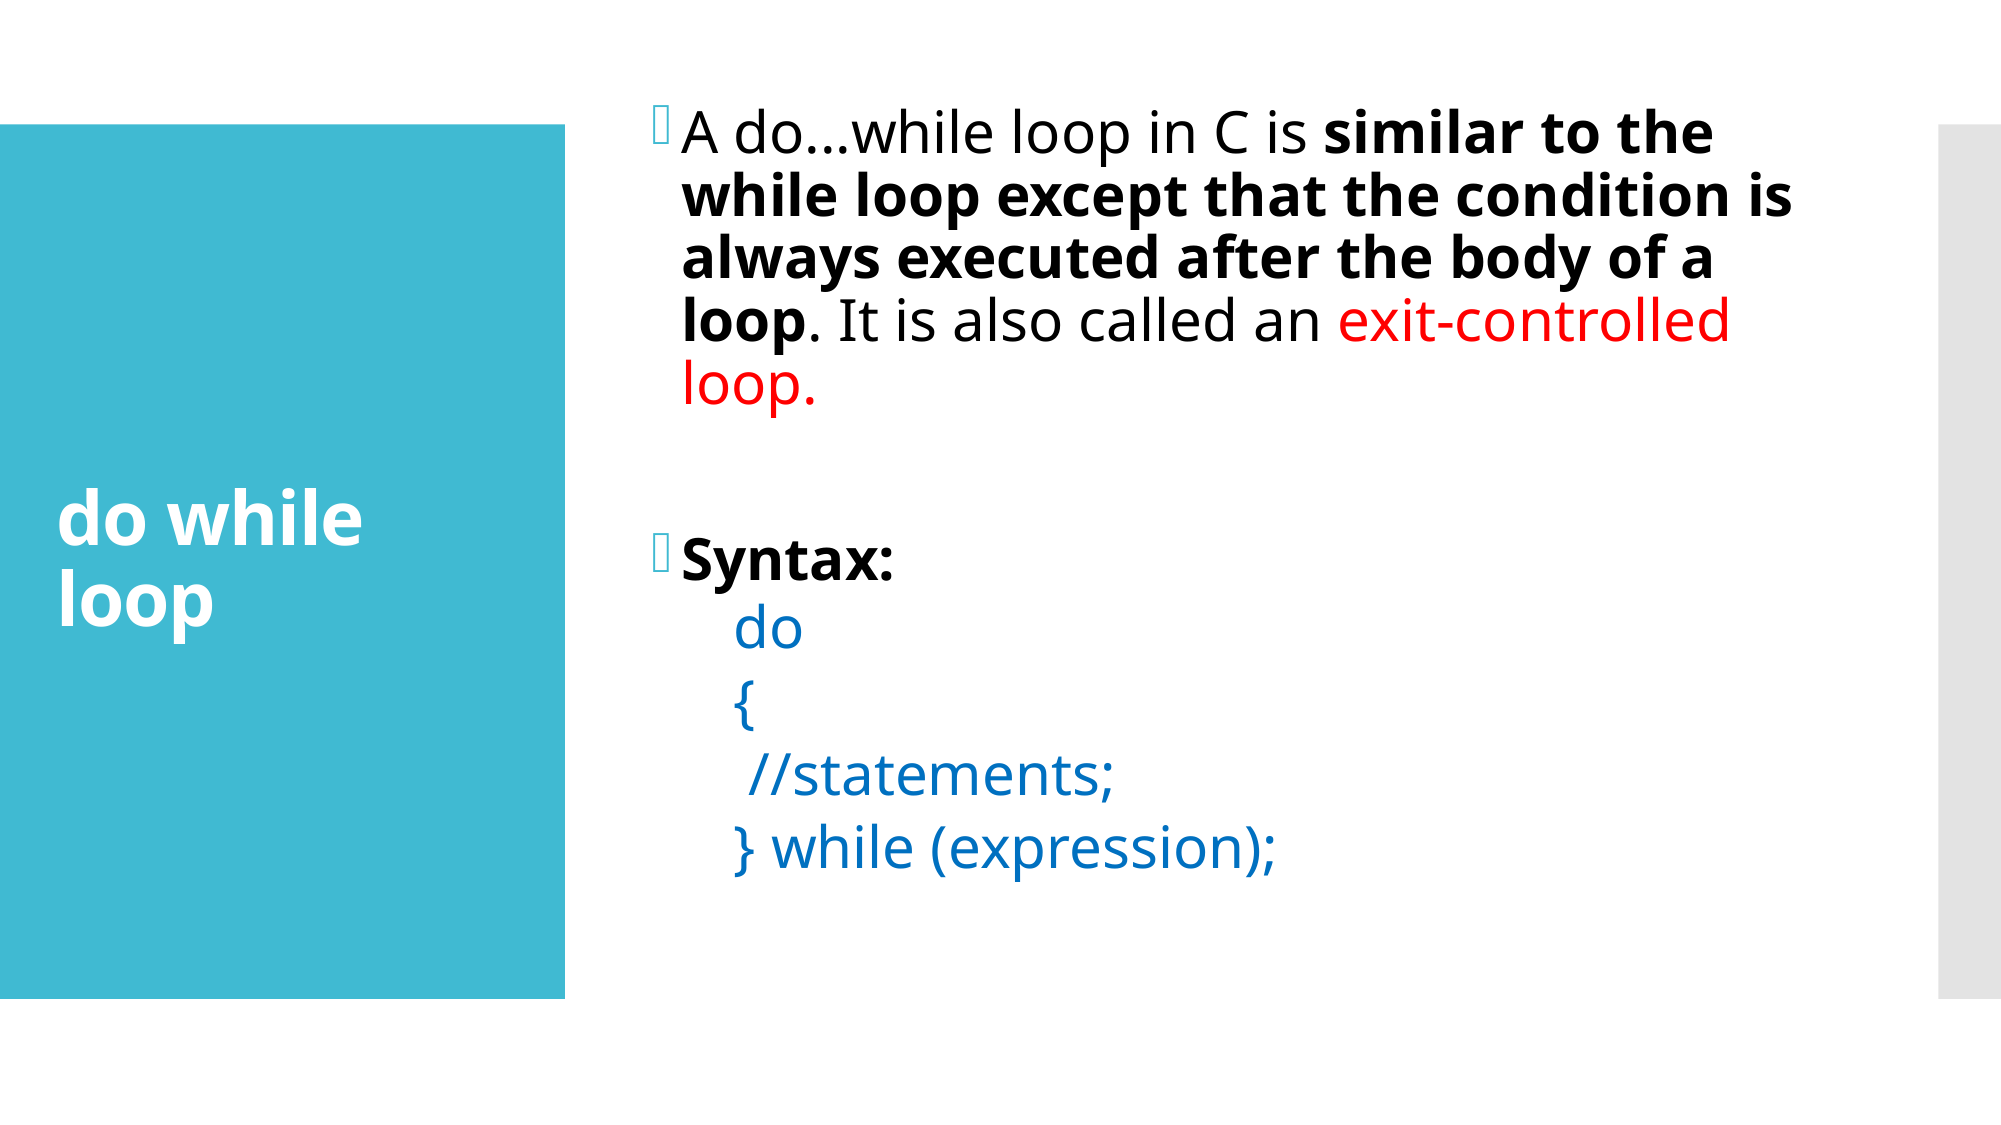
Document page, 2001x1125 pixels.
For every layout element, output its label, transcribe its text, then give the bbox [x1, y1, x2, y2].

list A do...while loop in C is similar to the while loop except that the condition is always executed after the body of a loop. It is also called an exit-controlled loop. Syntax: do { //statements; } while (expression); [636, 129, 1863, 940]
title do while loop [41, 184, 525, 940]
